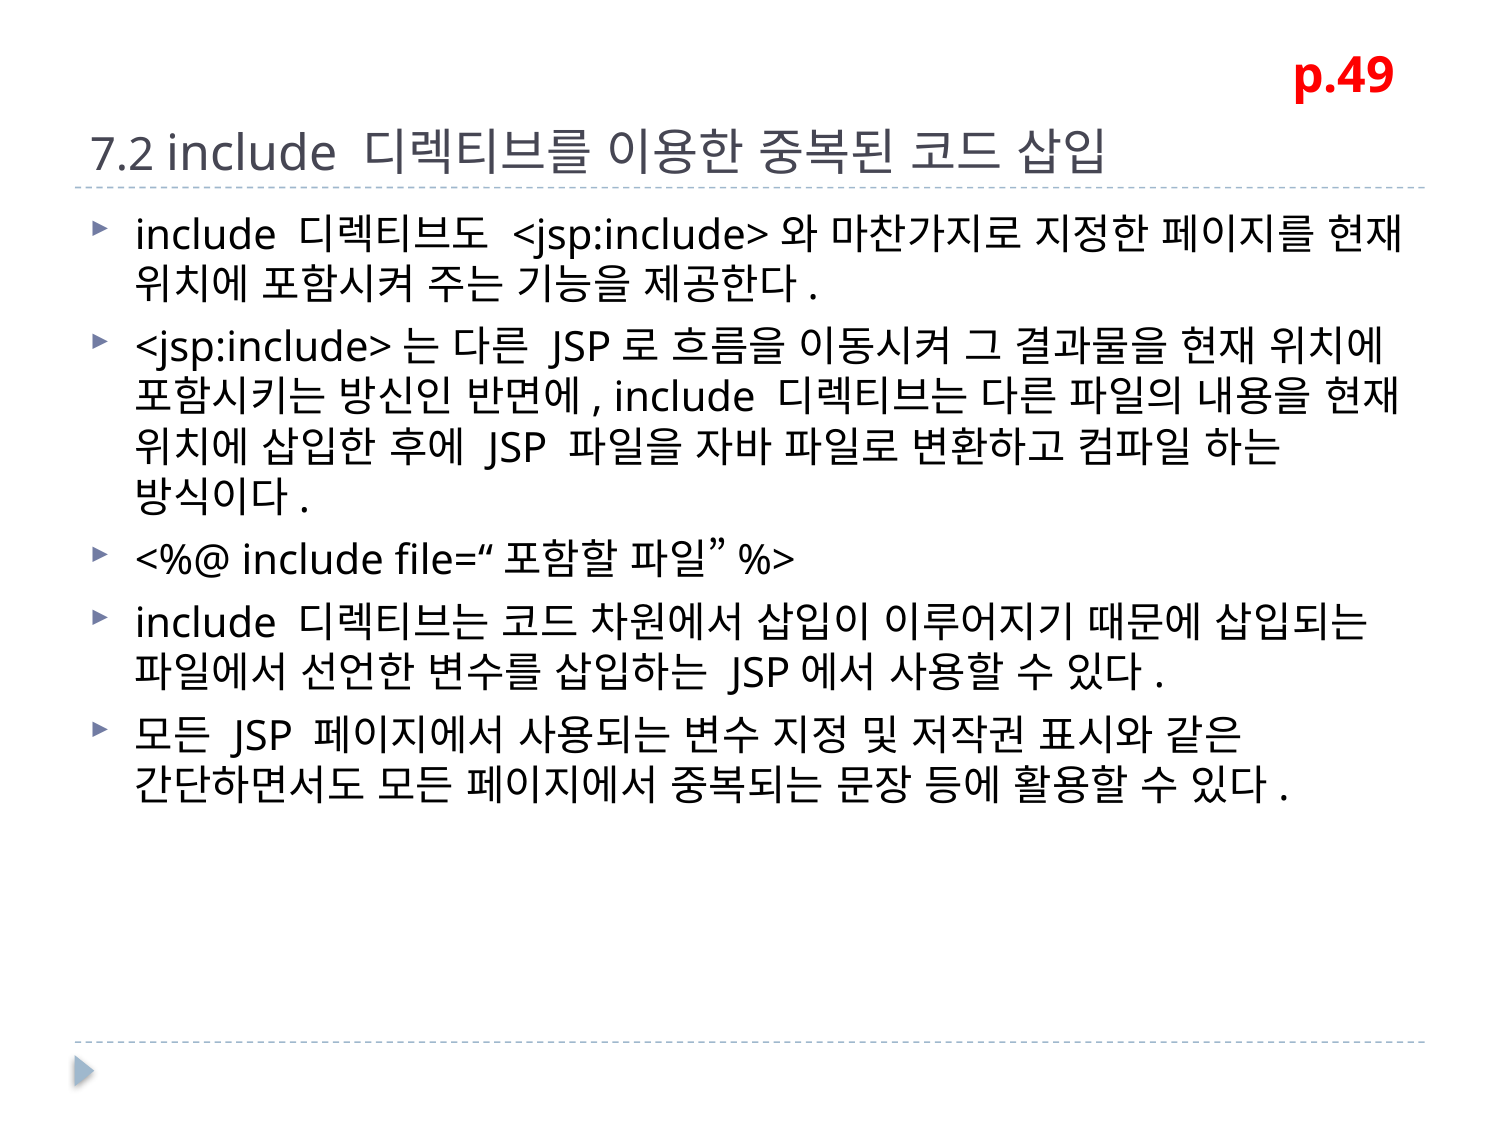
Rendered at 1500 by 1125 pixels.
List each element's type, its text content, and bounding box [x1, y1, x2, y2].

text_box p.49 [1277, 35, 1430, 110]
list include 디렉티브도 <jsp:include>와 마찬가지로 지정한 페이지를 현재 위치에 포함시켜 주는 기능을 제공한다. <jsp:include>는 다른 JSP로 흐름을 이동시켜 그 결과물을 현재 위치에 포함시키는 방신인 반면에, include 디렉티브는 다른 파일의 내용을 현재 위치에 삽입한 후에 JSP 파일을 자바 파일로 변환하고 컴파일 하는 방식이다. <%@ include file=“포함할 파일”%> include 디렉티브는 코드 차원에서 삽입이 이루어지기 때문에 삽입되는 파일에서 선언한 변수를 삽입하는 JSP에서 사용할 수 있다. 모든 JSP 페이지에서 사용되는 변수 지정 및 저작권 표시와 같은 간단하면서도 모든 페이지에서 중복되는 문장 등에 활용할 수 있다. [75, 200, 1425, 1010]
title 7.2 include 디렉티브를 이용한 중복된 코드 삽입 [75, 24, 1425, 188]
